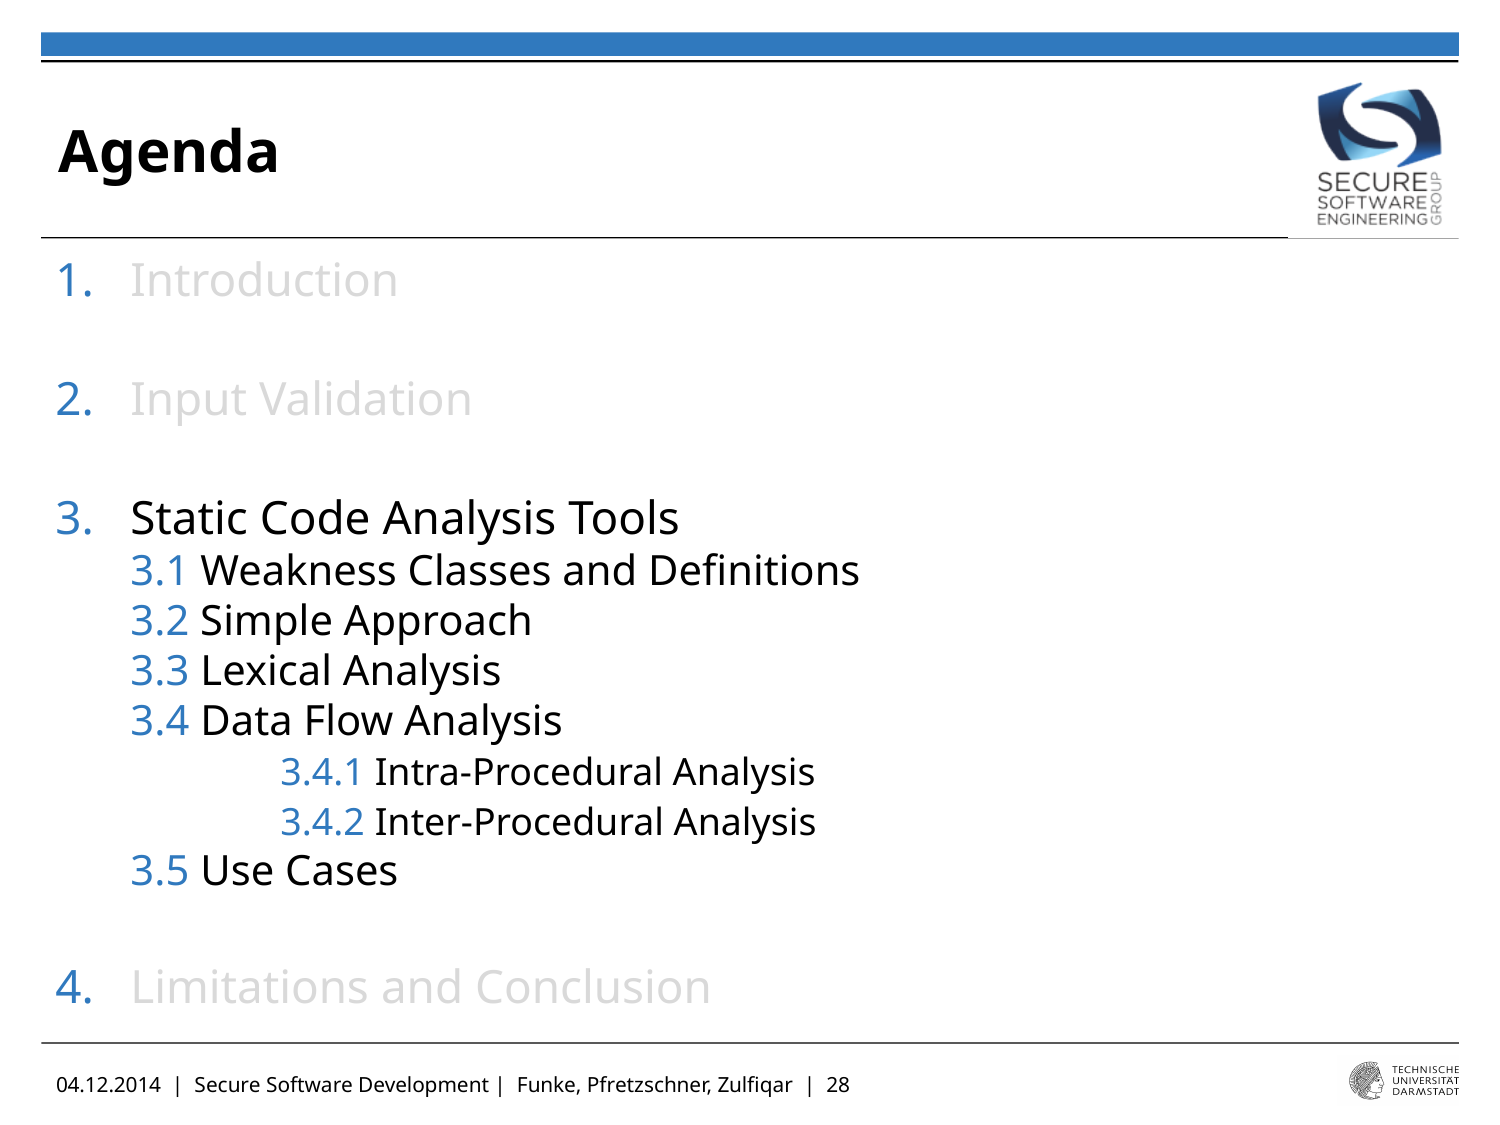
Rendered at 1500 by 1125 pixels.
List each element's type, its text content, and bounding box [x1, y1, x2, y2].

picture [1337, 1055, 1459, 1106]
picture [1288, 73, 1459, 238]
title Agenda [58, 79, 1149, 218]
list Introduction Input Validation Static Code Analysis Tools 3.1 Weakness Classes and Definitions 3.2 Simple Approach 3.3 Lexical Analysis 3.4 Data Flow Analysis 3.4.1 Intra-Procedural Analysis 3.4.2 Inter-Procedural Analysis 3.5 Use Cases Limitations and Conclusion [55, 243, 1444, 1036]
